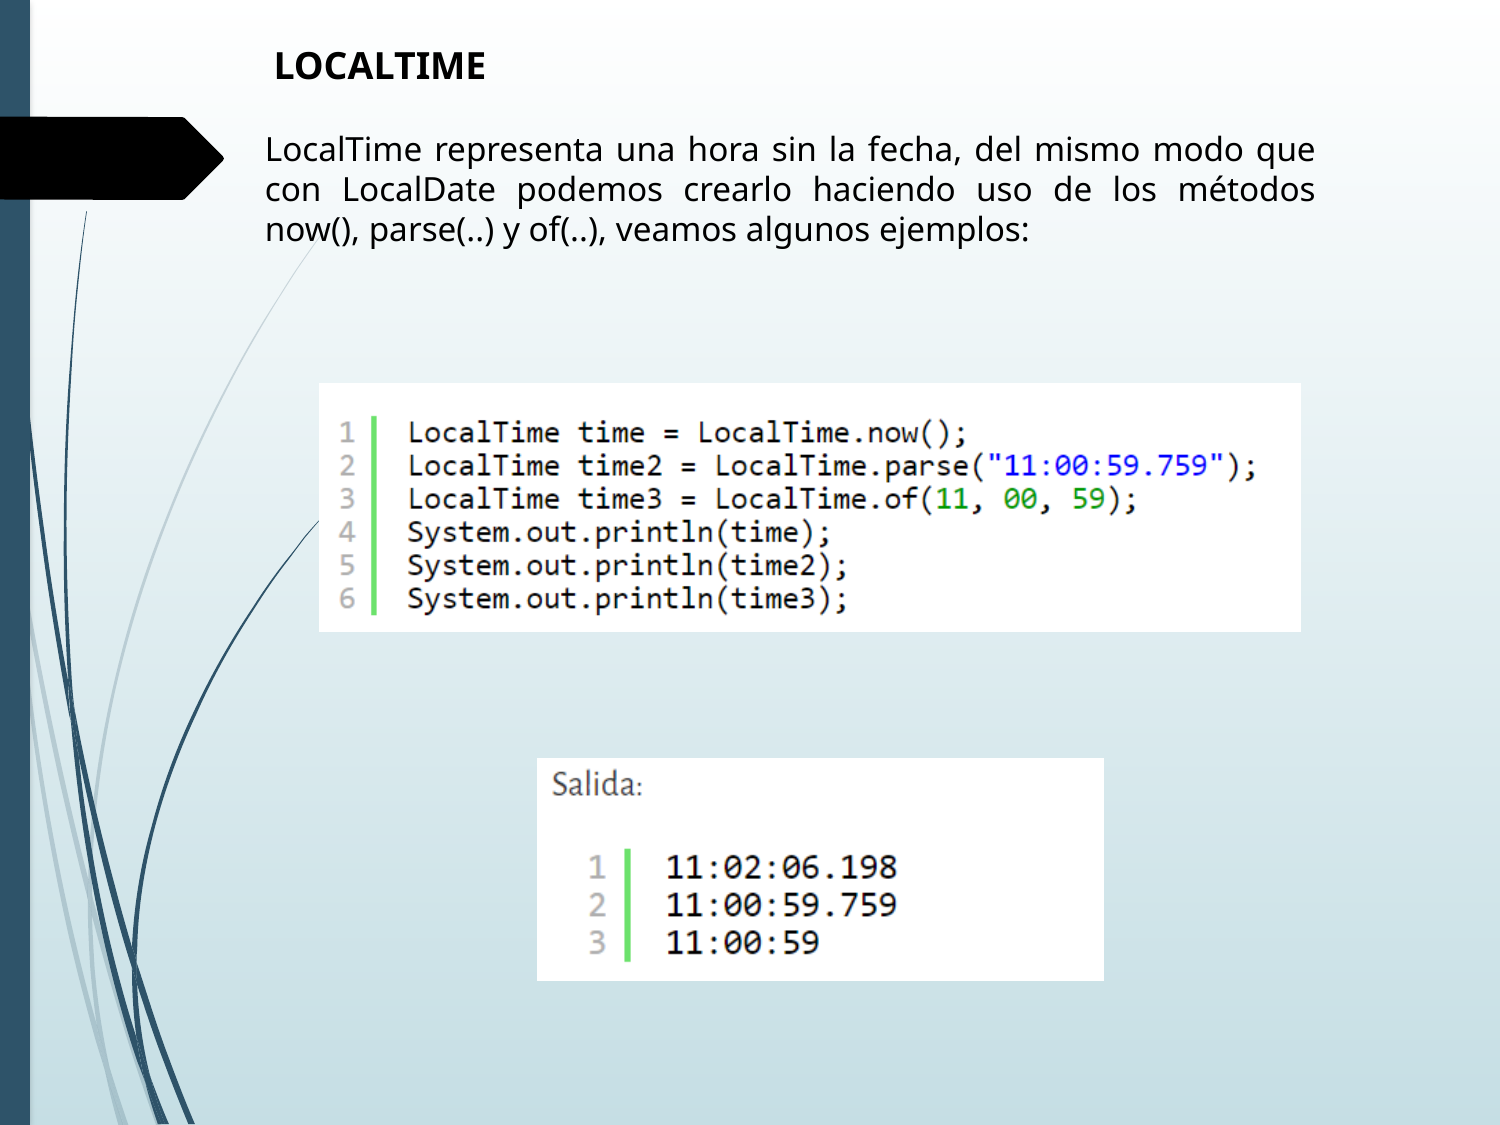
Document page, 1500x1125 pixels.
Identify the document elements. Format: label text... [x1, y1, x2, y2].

text_box LocalTime representa una hora sin la fecha, del mismo modo que con LocalDate podemos crearlo haciendo uso de los métodos now(), parse(..) y of(..), veamos algunos ejemplos: [250, 120, 1333, 255]
picture [318, 383, 1302, 633]
text_box LOCALTIME [258, 34, 502, 95]
picture [537, 758, 1104, 982]
